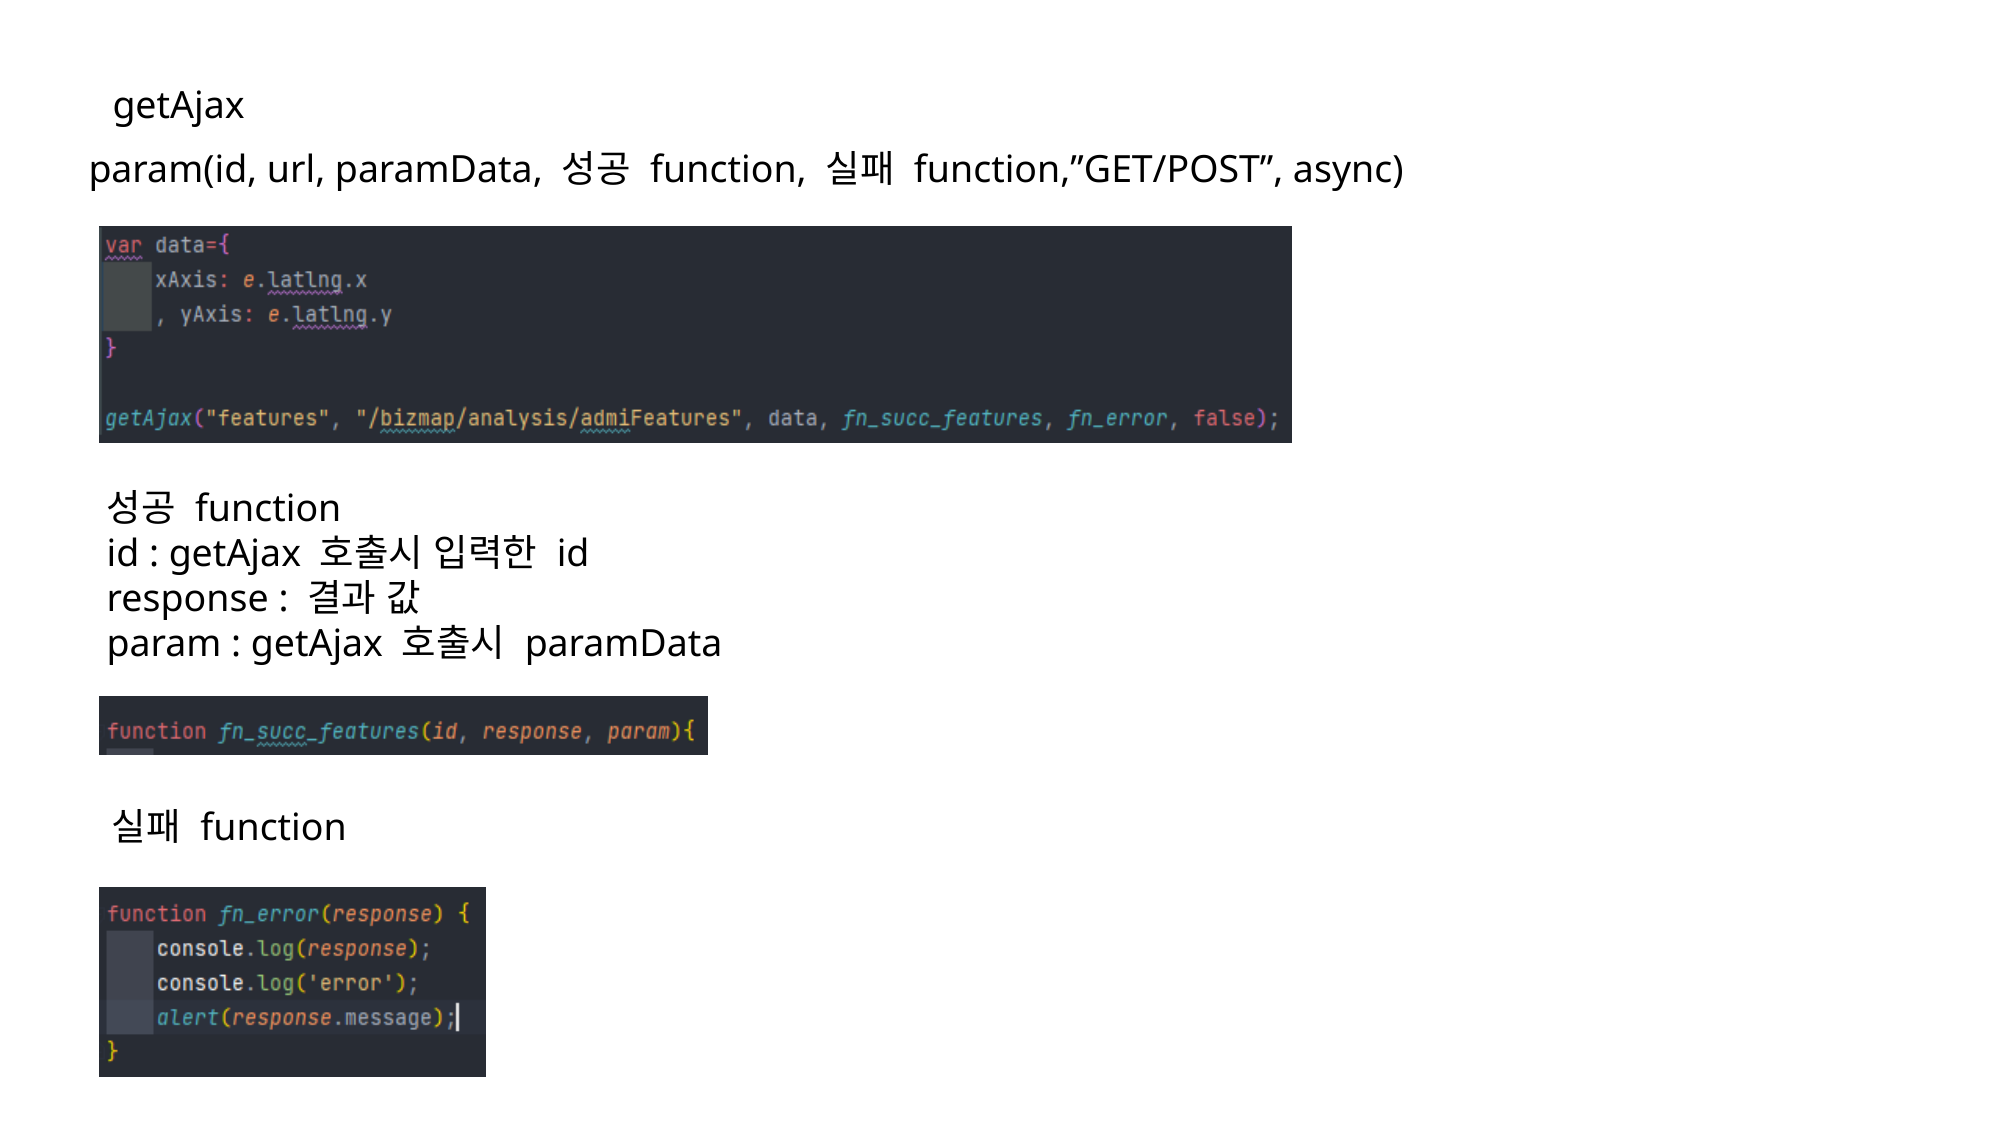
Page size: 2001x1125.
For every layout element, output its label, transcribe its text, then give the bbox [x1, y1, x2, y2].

text_box 성공 function id : getAjax 호출시 입력한 id response : 결과 값 param : getAjax 호출시 paramData [91, 476, 738, 717]
text_box getAjax [97, 73, 260, 134]
picture [99, 887, 486, 1077]
text_box param(id, url, paramData, 성공 function, 실패 function,”GET/POST”, async) [73, 138, 1420, 198]
picture [99, 226, 1292, 443]
picture [99, 696, 708, 755]
text_box 실패 function [97, 795, 362, 855]
